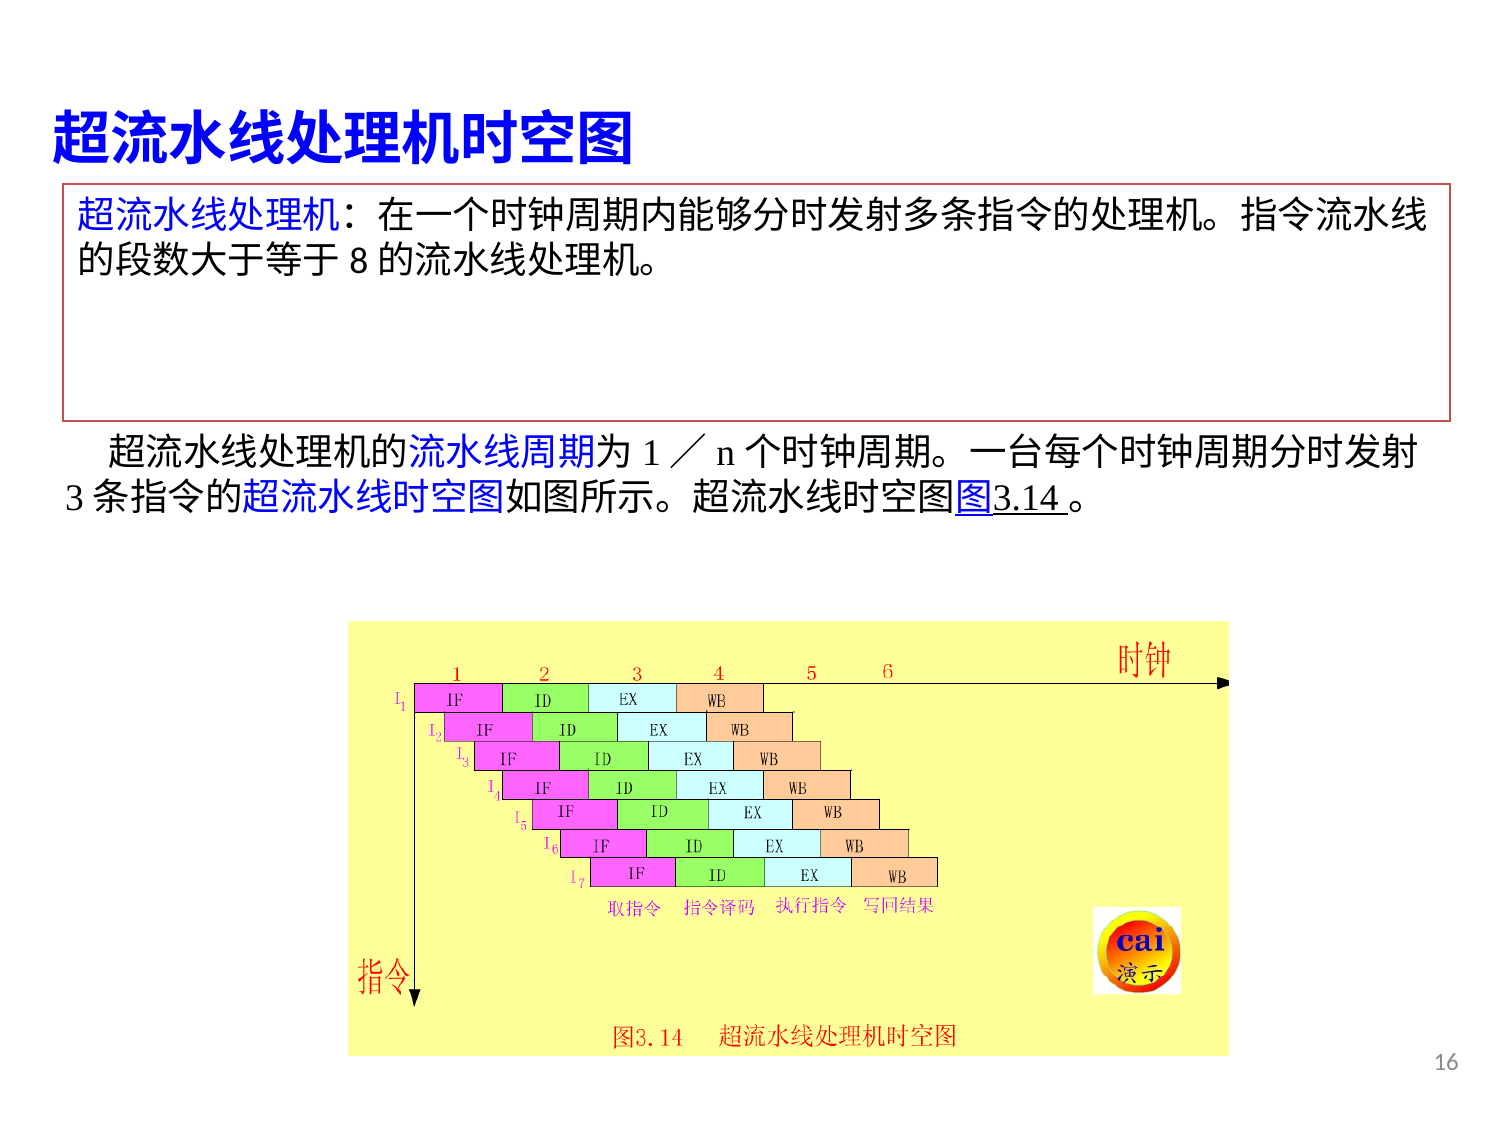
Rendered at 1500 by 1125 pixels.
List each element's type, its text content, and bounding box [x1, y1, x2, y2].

text_box 超流水线处理机：在一个时钟周期内能够分时发射多条指令的处理机。指令流水线的段数大于等于8的流水线处理机。 [62, 183, 1450, 420]
slide_number 16 [1161, 1022, 1474, 1098]
subtitle 超流水线处理机时空图 [37, 94, 1069, 185]
text_box 超流水线处理机的流水线周期为1／n个时钟周期。一台每个时钟周期分时发射3条指令的超流水线时空图如图所示。超流水线时空图图3.14 。 [50, 420, 1459, 669]
picture [348, 621, 1230, 1057]
